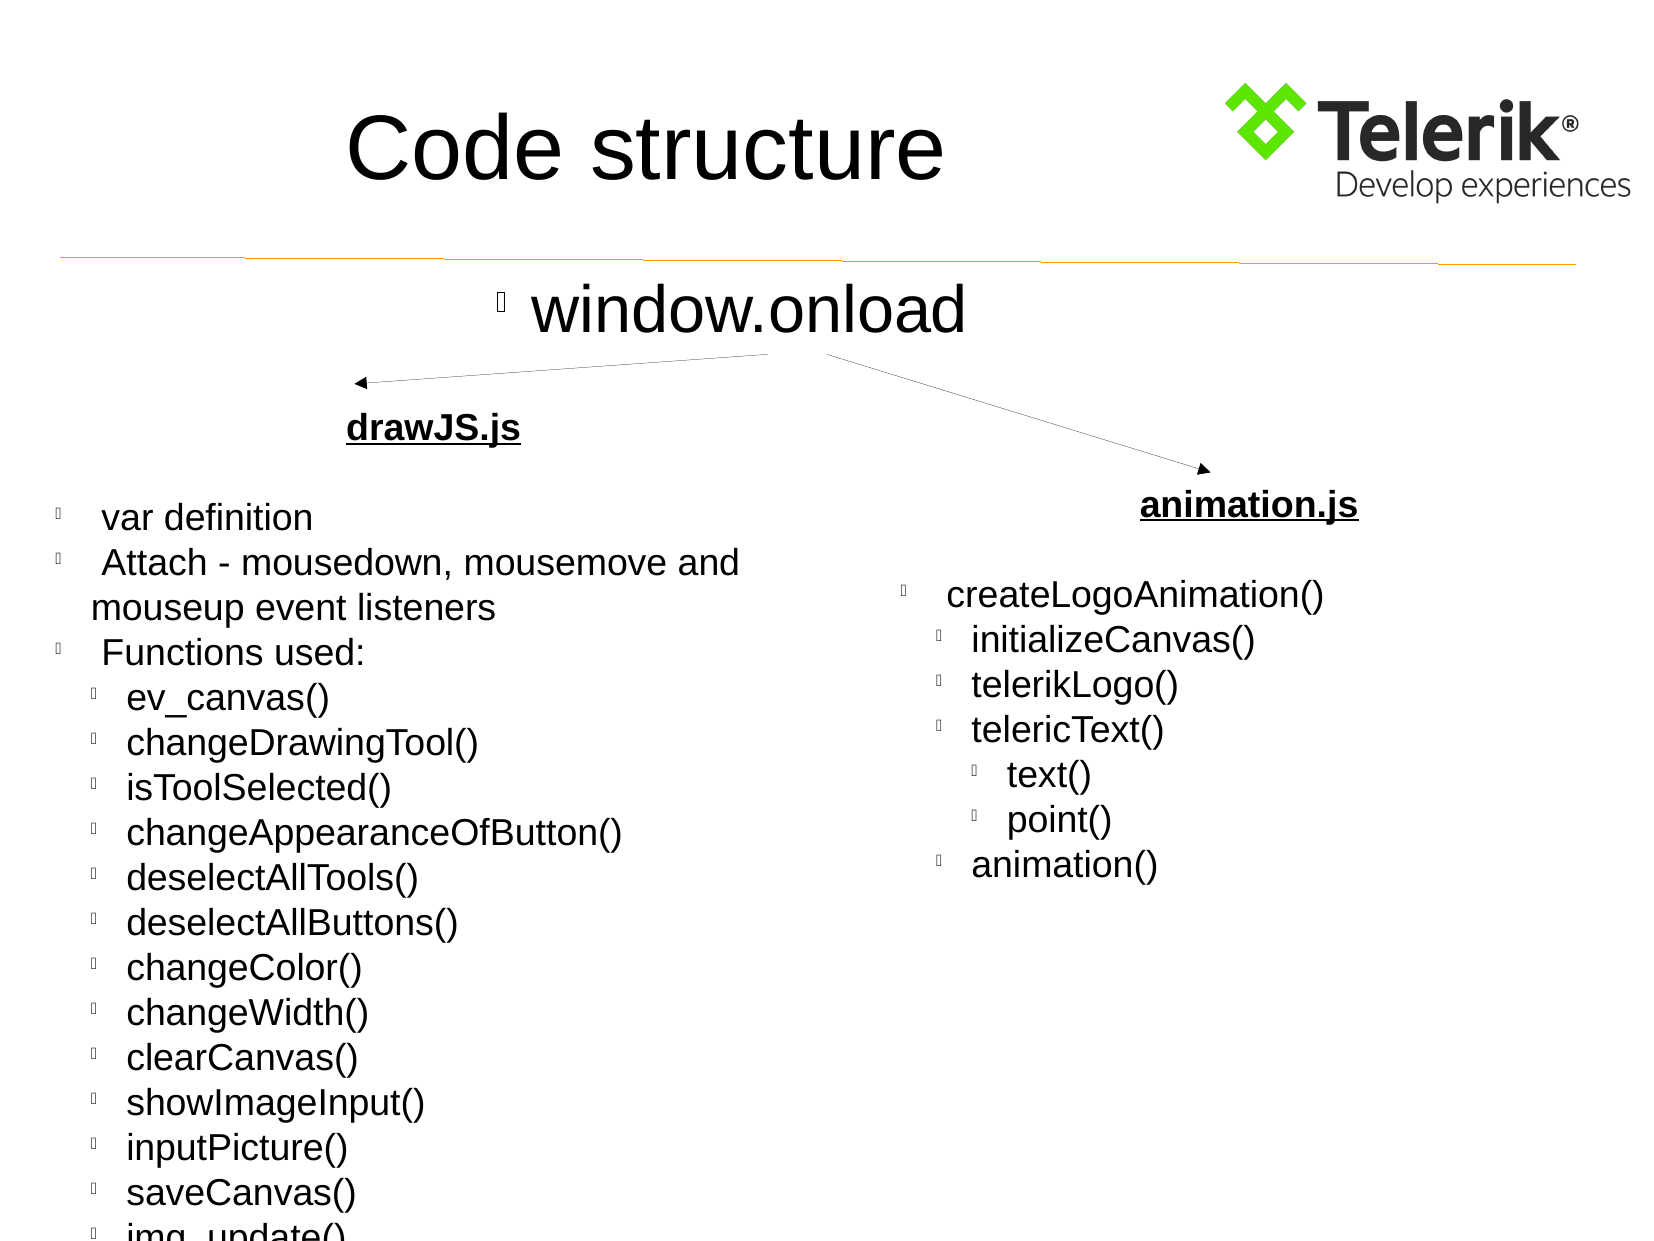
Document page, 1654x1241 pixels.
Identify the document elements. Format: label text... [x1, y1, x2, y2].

text_box [354, 354, 768, 390]
text_box [826, 354, 1211, 475]
text_box Code structure [82, 49, 1211, 237]
text_box animation.js createLogoAnimation() initializeCanvas() telerikLogo() telericText() text() point() animation() [885, 472, 1613, 916]
text_box drawJS.js var definition Attach - mousedown, mousemove and mouseup event listeners Functions used: ev_canvas() changeDrawingTool() isToolSelected() changeAppearanceOfButton() deselectAllTools() deselectAllButtons() changeColor() changeWidth() clearCanvas() showImageInput() inputPicture() saveCanvas() img_update() [40, 395, 827, 1211]
text_box window.onload [496, 265, 1063, 360]
picture [1211, 58, 1654, 221]
